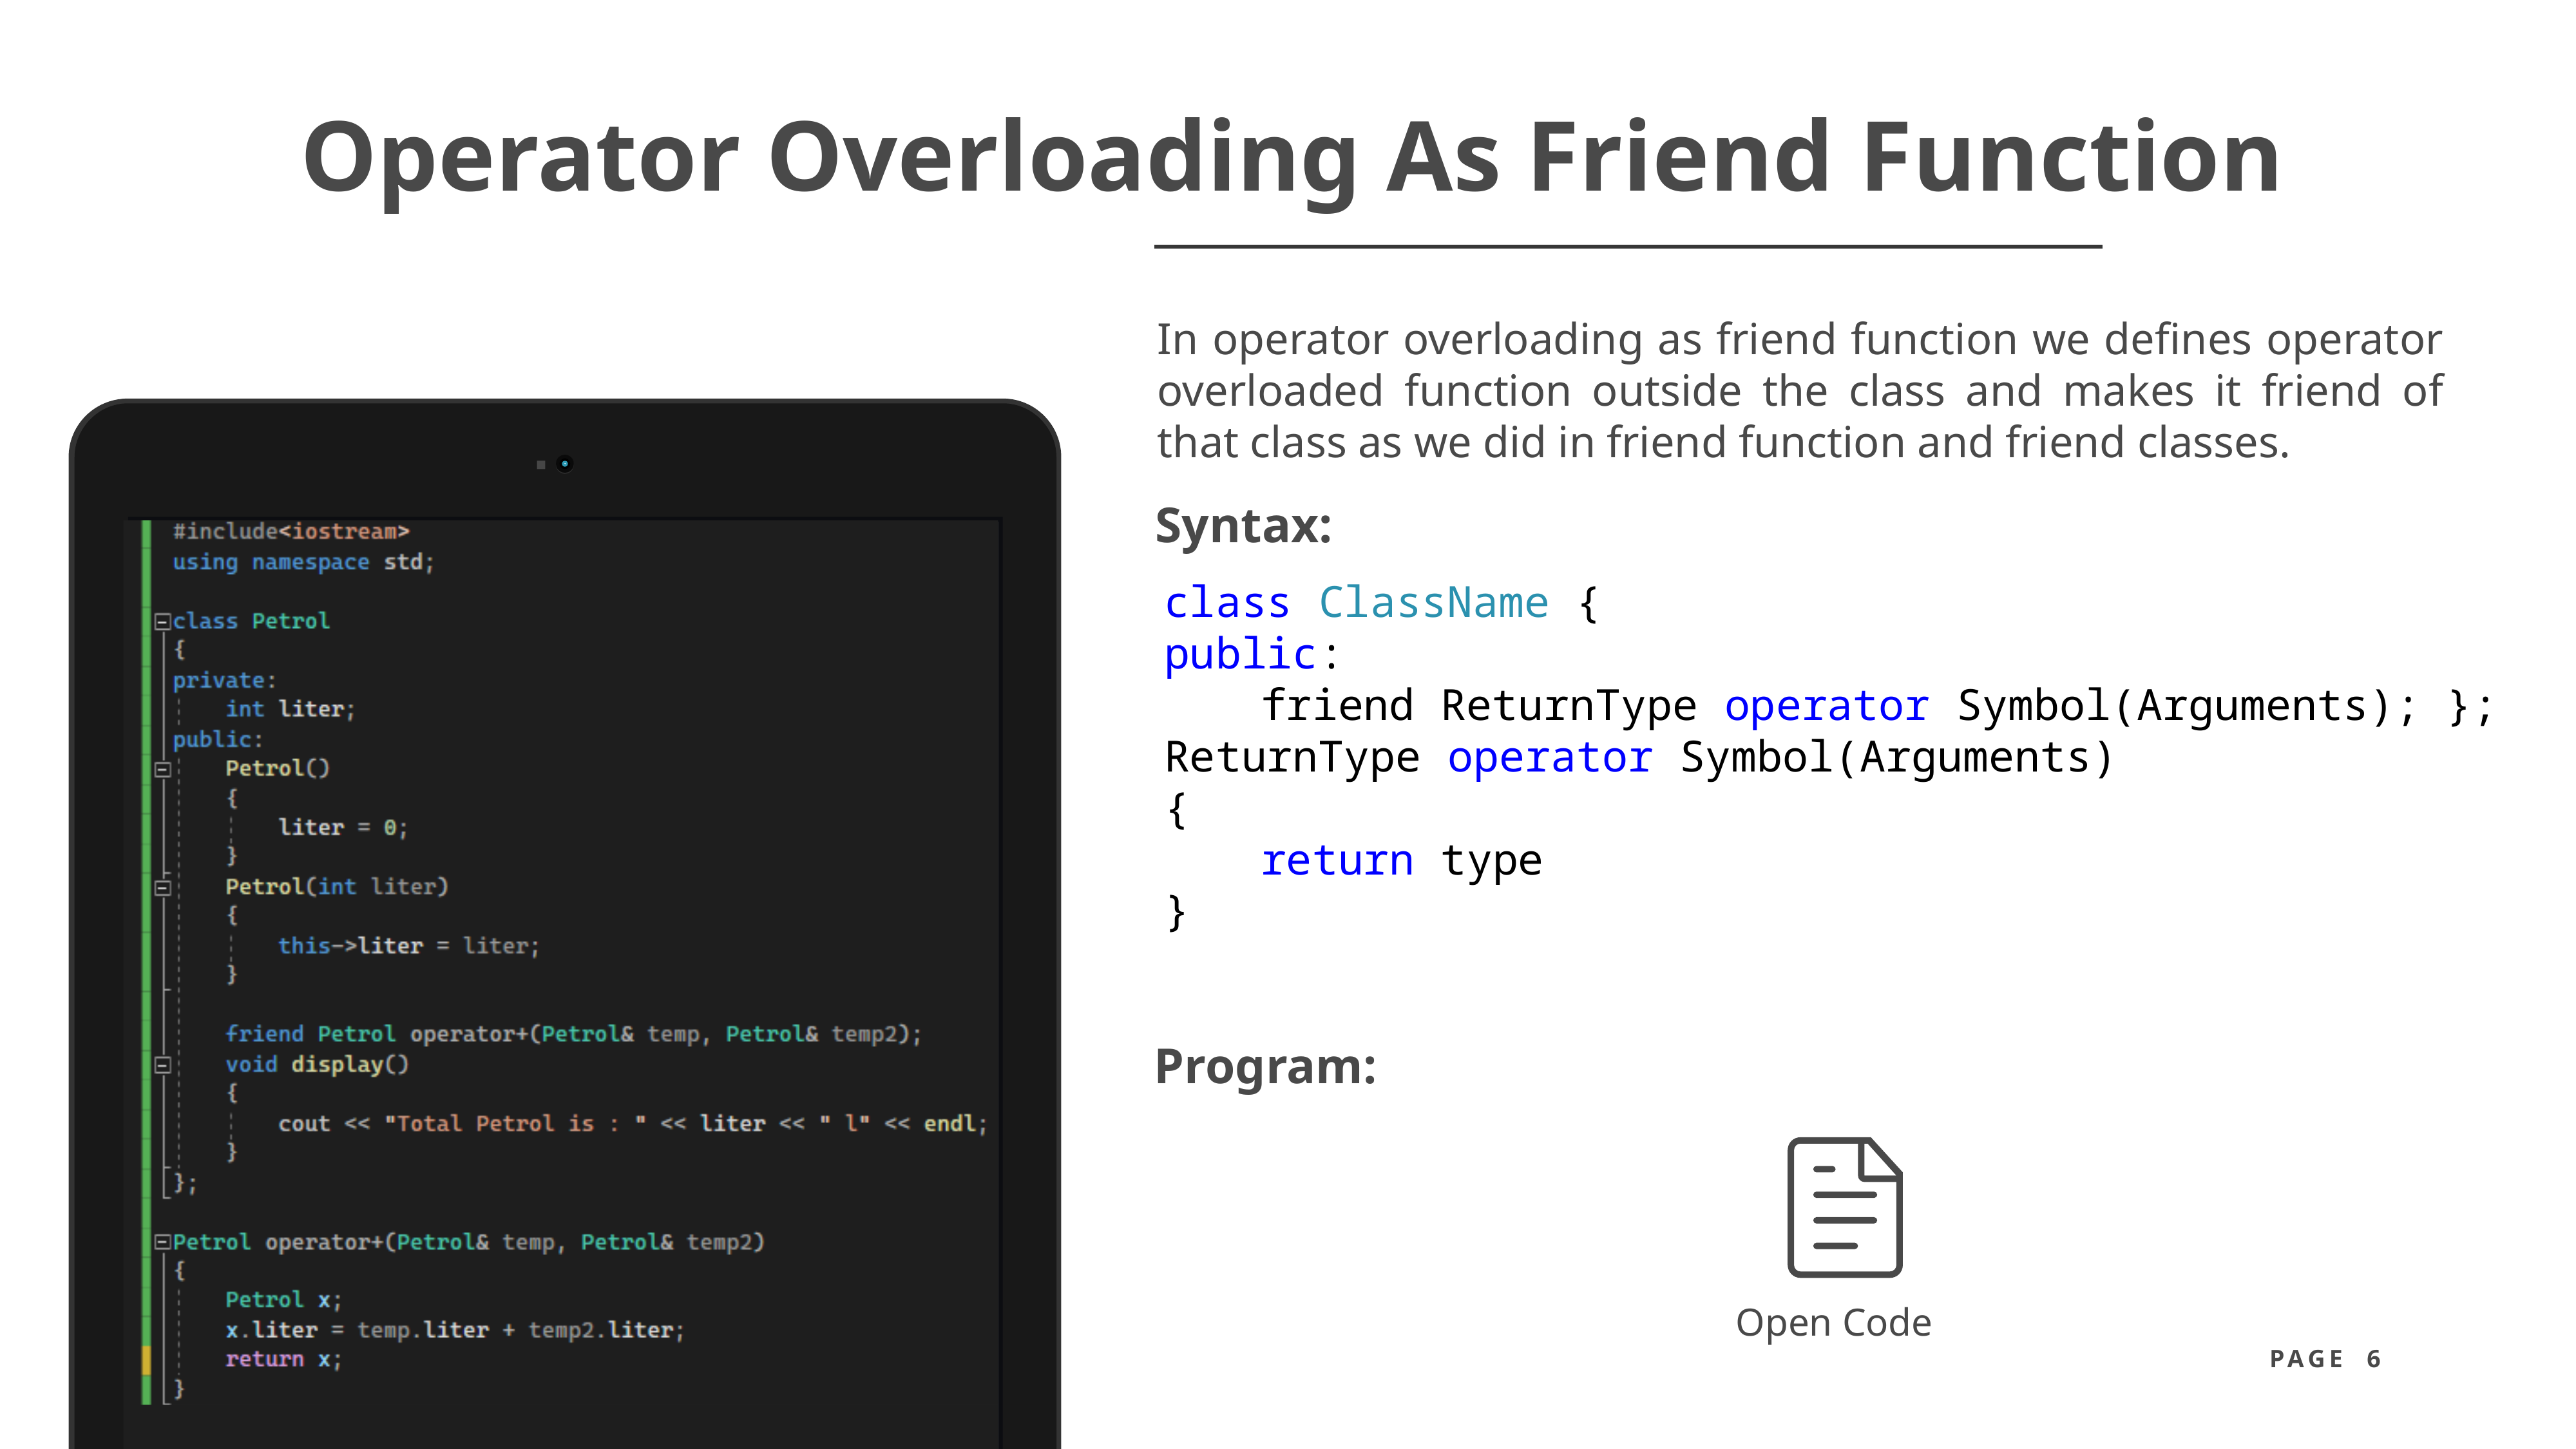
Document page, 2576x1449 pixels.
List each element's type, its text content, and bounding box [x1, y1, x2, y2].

text_box class ClassName { public: friend ReturnType operator Symbol(Arguments); }; ReturnType operator Symbol(Arguments) { return type } [1154, 569, 2508, 991]
text_box Open Code [1713, 1278, 1978, 1356]
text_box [68, 398, 1062, 1449]
text_box [1788, 1137, 1903, 1278]
text_box Program: [1145, 1030, 1388, 1098]
text_box Operator Overloading As Friend Function [300, 93, 2284, 210]
text_box In operator overloading as friend function we defines operator overloaded function outside the class and makes it friend of that class as we did in friend function and friend classes. [1134, 300, 2468, 478]
text_box Syntax: [1145, 489, 1343, 558]
picture [123, 520, 998, 1405]
